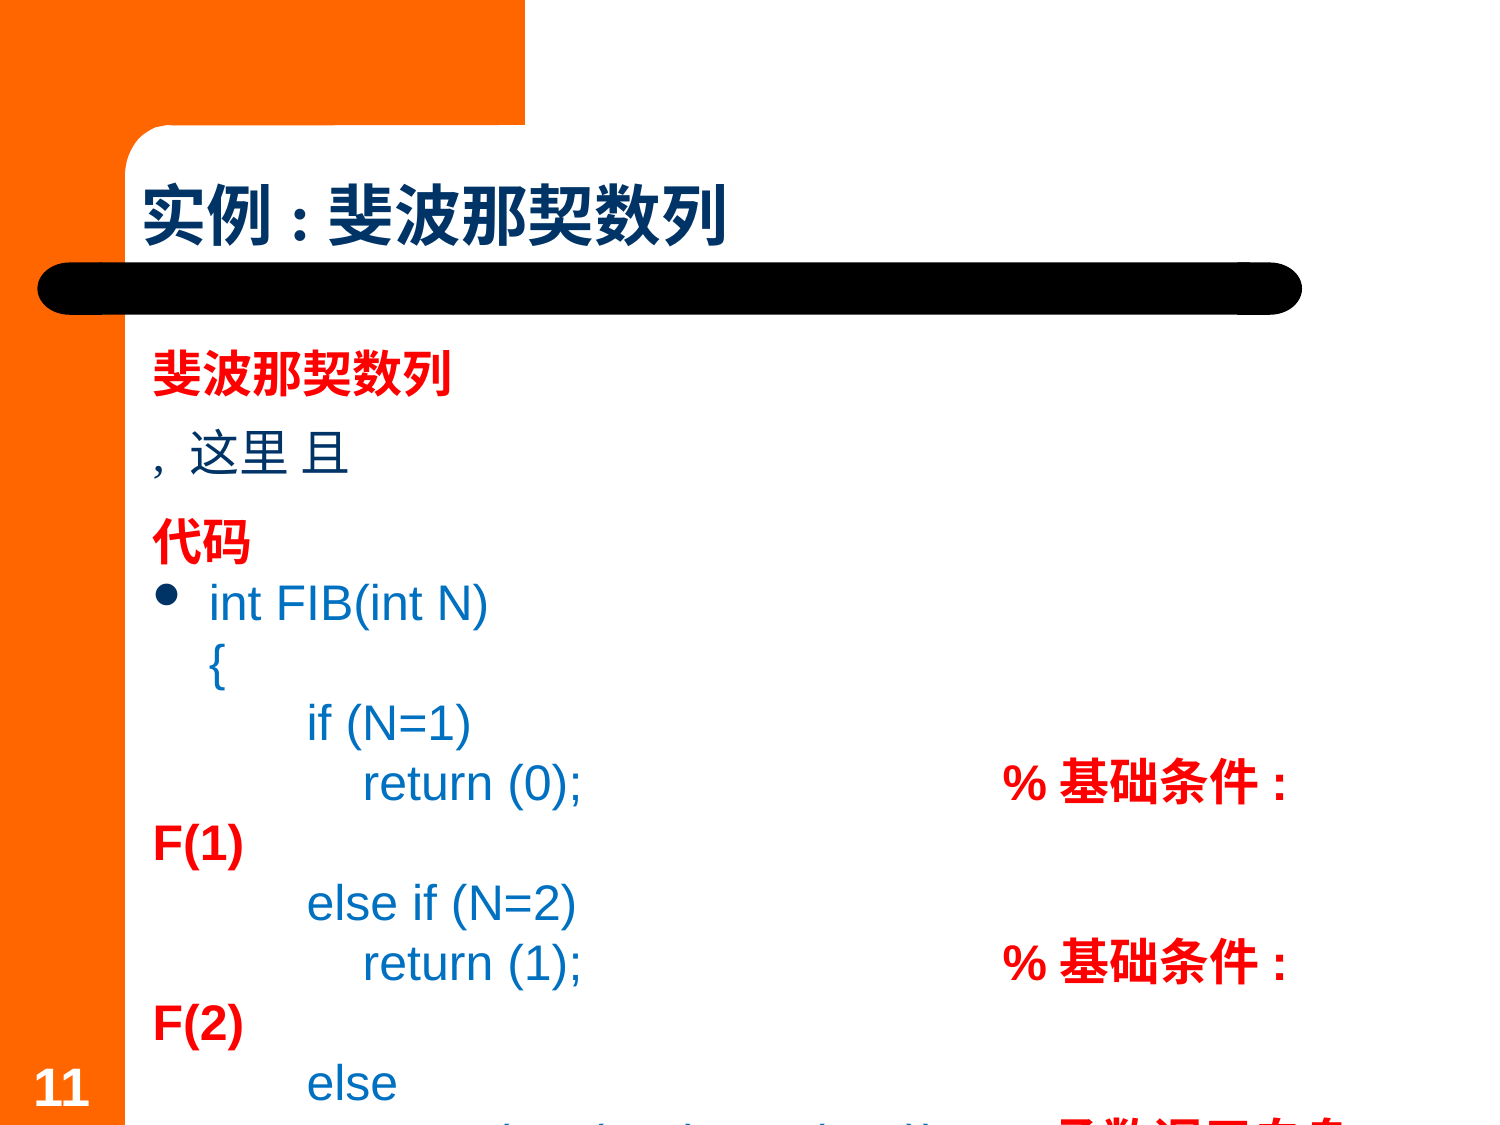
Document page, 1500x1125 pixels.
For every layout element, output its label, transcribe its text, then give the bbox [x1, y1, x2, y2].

title 实例:斐波那契数列 [125, 125, 1436, 263]
slide_number 11 [13, 1044, 111, 1125]
